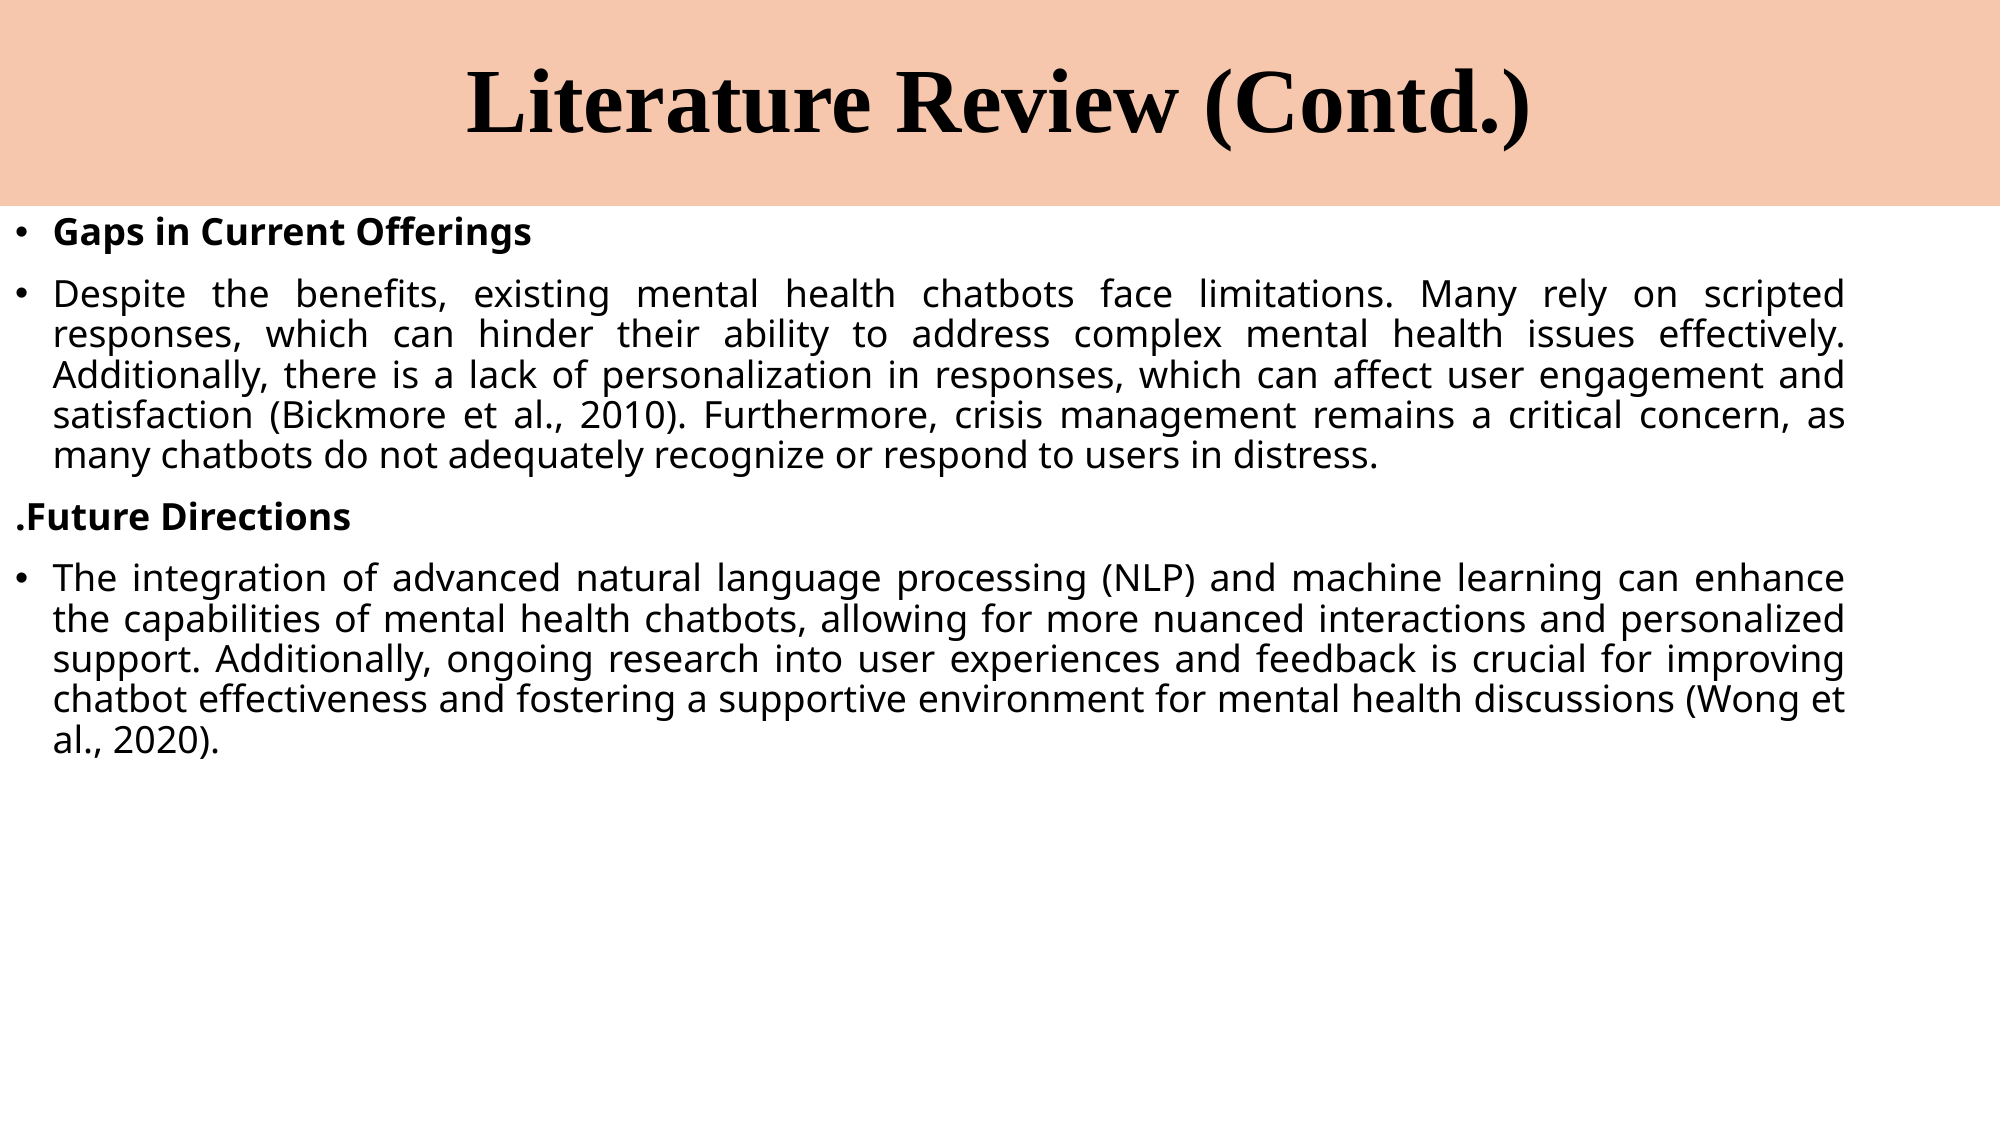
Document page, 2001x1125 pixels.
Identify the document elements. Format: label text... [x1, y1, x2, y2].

list Gaps in Current Offerings Despite the benefits, existing mental health chatbots face limitations. Many rely on scripted responses, which can hinder their ability to address complex mental health issues effectively. Additionally, there is a lack of personalization in responses, which can affect user engagement and satisfaction (Bickmore et al., 2010). Furthermore, crisis management remains a critical concern, as many chatbots do not adequately recognize or respond to users in distress. .Future Directions The integration of advanced natural language processing (NLP) and machine learning can enhance the capabilities of mental health chatbots, allowing for more nuanced interactions and personalized support. Additionally, ongoing research into user experiences and feedback is crucial for improving chatbot effectiveness and fostering a supportive environment for mental health discussions (Wong et al., 2020). [0, 205, 1863, 1014]
title Literature Review (Contd.) [0, 0, 2000, 206]
